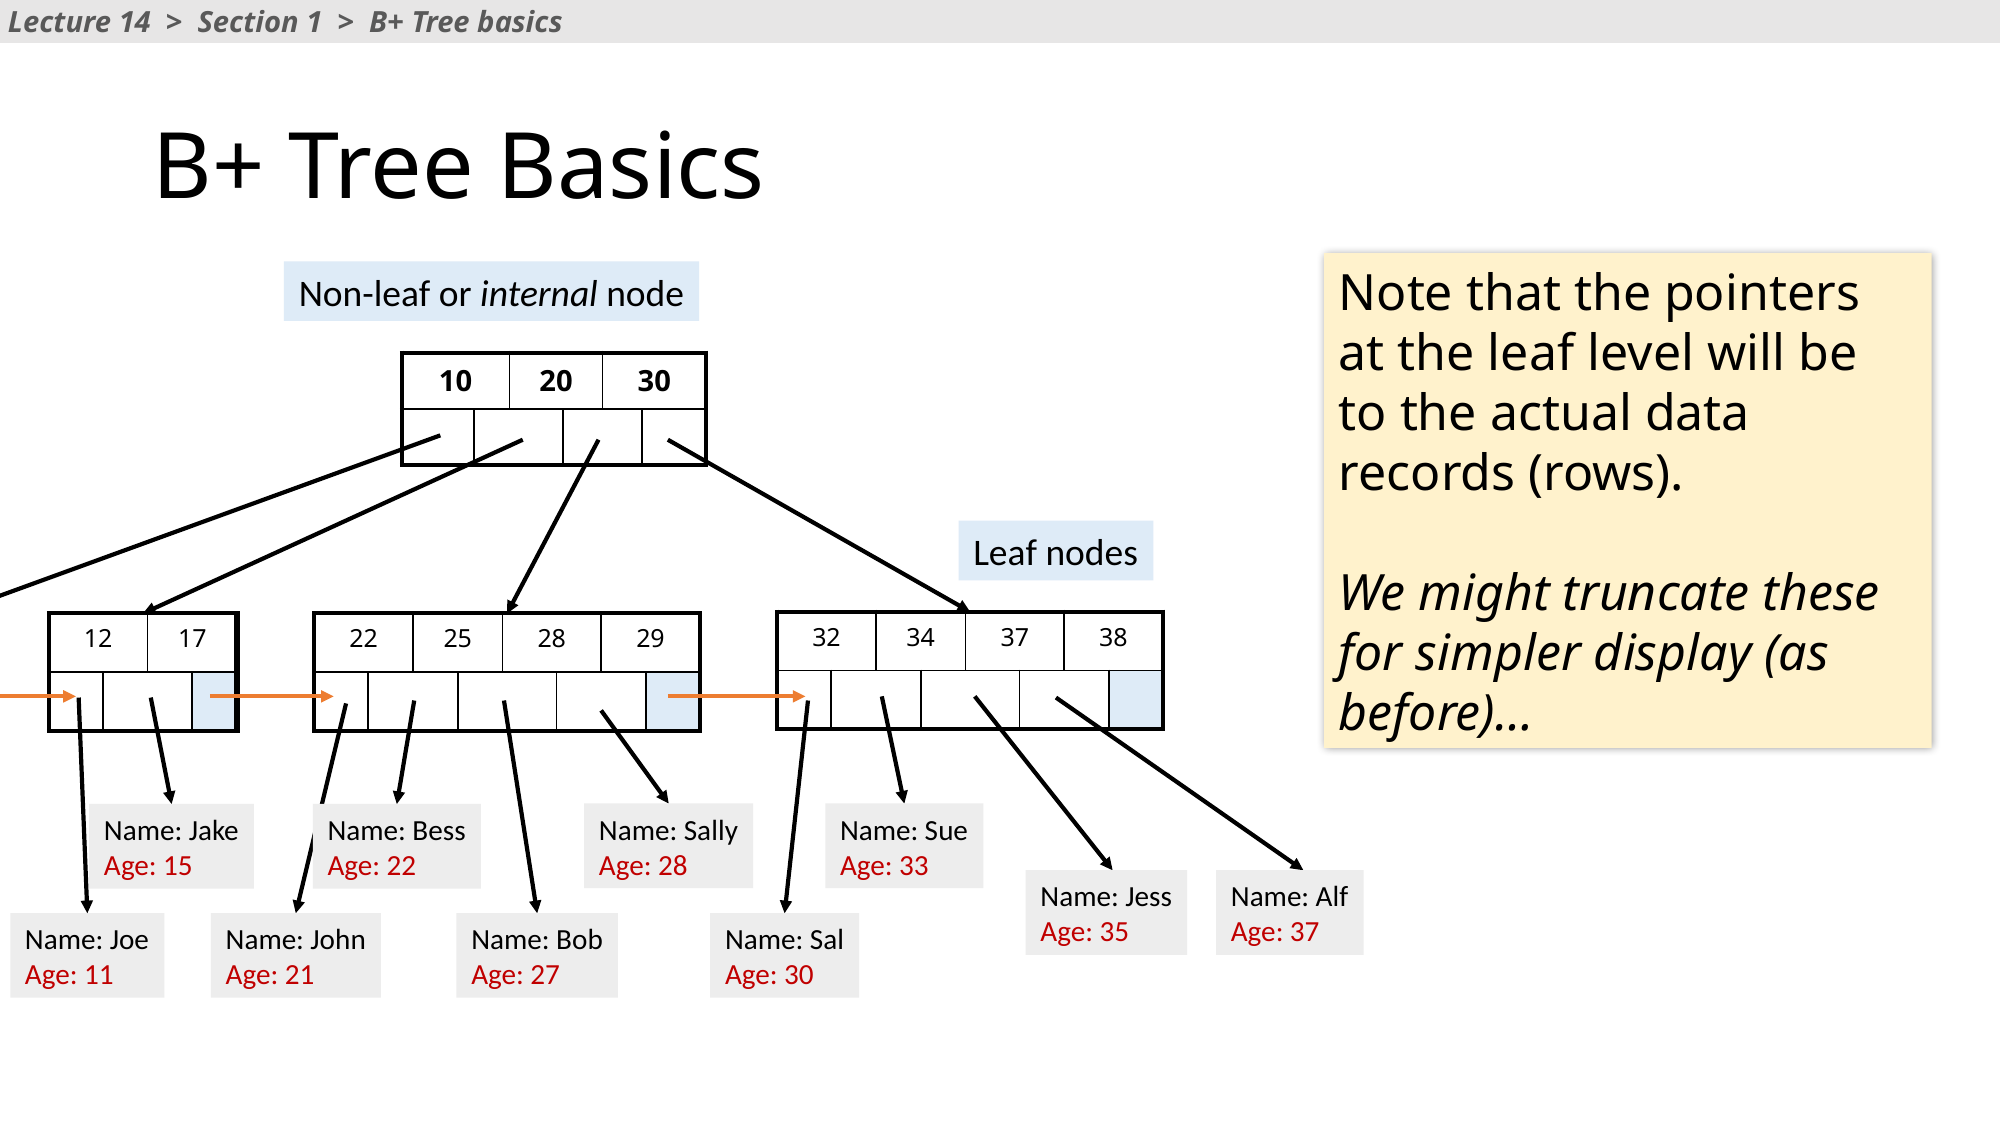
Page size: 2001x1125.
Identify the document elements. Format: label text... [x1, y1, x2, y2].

text_box Name: Jess Age: 35 [1025, 871, 1188, 955]
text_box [523, 439, 599, 614]
table_cell [779, 671, 830, 727]
table_header 10 [404, 355, 509, 408]
text_box Name: Alf Age: 37 [1216, 870, 1364, 955]
table_cell [564, 410, 641, 463]
table_cell [316, 673, 367, 729]
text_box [150, 697, 172, 804]
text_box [295, 703, 347, 914]
text_box Name: Sue Age: 33 [825, 803, 984, 889]
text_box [784, 700, 808, 914]
table_cell [922, 671, 1019, 727]
table_header 37 [966, 614, 1063, 670]
table_cell [1110, 671, 1161, 697]
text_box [1055, 697, 1304, 871]
table_cell [104, 673, 191, 729]
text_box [142, 439, 523, 614]
table_cell [643, 410, 704, 463]
table_cell [647, 673, 698, 729]
table_header 28 [503, 615, 600, 671]
text_box Name: Sally Age: 28 [584, 803, 754, 889]
text_box Name: Bob Age: 27 [456, 913, 618, 998]
text_box Name: Bess Age: 22 [347, 803, 481, 889]
table_header 30 [603, 355, 704, 408]
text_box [503, 700, 538, 914]
table_cell [193, 673, 234, 729]
table_cell [459, 673, 556, 729]
text_box Non-leaf or internal node [283, 261, 700, 321]
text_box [974, 696, 1113, 871]
table_header 25 [414, 615, 502, 671]
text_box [78, 697, 88, 914]
table_cell [1020, 671, 1108, 696]
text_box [396, 700, 415, 804]
table_cell [475, 410, 562, 439]
table_header 32 [779, 614, 875, 670]
text_box Name: Sal Age: 30 [710, 913, 860, 998]
table_header 12 [51, 615, 147, 671]
table_header 20 [510, 355, 602, 408]
table_cell [369, 673, 457, 729]
table_cell [51, 673, 102, 729]
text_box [601, 710, 669, 804]
table_cell [404, 410, 473, 439]
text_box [0, 0, 2000, 47]
text_box Name: Jake Age: 15 [89, 803, 254, 889]
text_box Name: John Age: 21 [210, 913, 381, 998]
table_header 34 [877, 614, 965, 670]
text_box Name: Joe Age: 11 [10, 913, 165, 998]
table_header 38 [1065, 614, 1161, 670]
table_cell [832, 671, 920, 727]
table_header 22 [316, 615, 412, 671]
text_box Leaf nodes [971, 520, 1154, 581]
title B+ Tree Basics [137, 59, 1863, 278]
table_cell [557, 673, 645, 729]
table_header 29 [602, 615, 698, 671]
text_box Note that the pointers at the leaf level will be to the actual data records (rows). We might truncate these for simpler display (as before)… [1324, 253, 1932, 748]
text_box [881, 696, 905, 804]
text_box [0, 435, 441, 603]
table_header 17 [148, 615, 234, 671]
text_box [667, 439, 971, 612]
